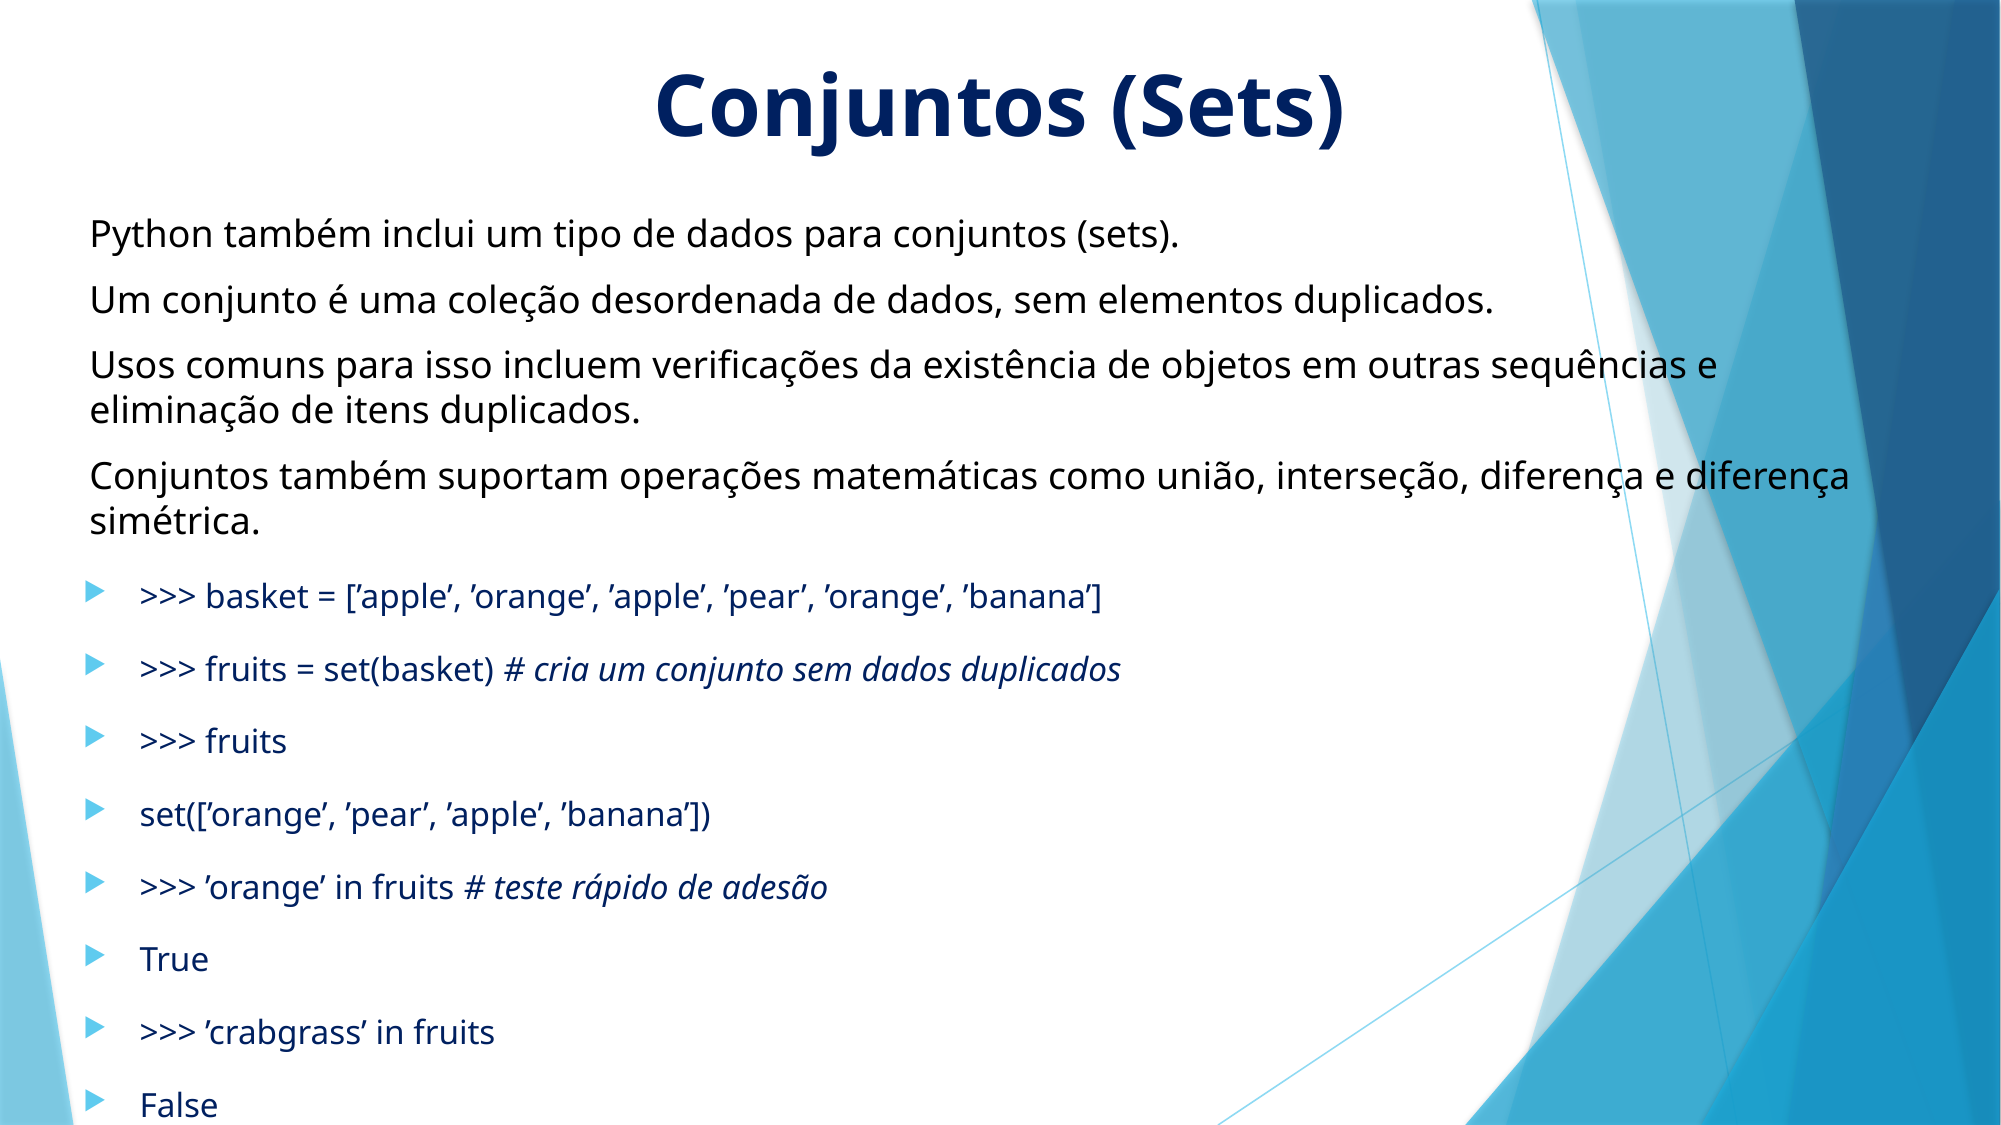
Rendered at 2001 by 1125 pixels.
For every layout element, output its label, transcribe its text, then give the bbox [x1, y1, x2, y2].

list Python também inclui um tipo de dados para conjuntos (sets). Um conjunto é uma coleção desordenada de dados, sem elementos duplicados. Usos comuns para isso incluem verificações da existência de objetos em outras sequências e eliminação de itens duplicados. Conjuntos também suportam operações matemáticas como união, interseção, diferença e diferença simétrica. >>> basket = [’apple’, ’orange’, ’apple’, ’pear’, ’orange’, ’banana’] >>> fruits = set(basket) # cria um conjunto sem dados duplicados >>> fruits set([’orange’, ’pear’, ’apple’, ’banana’]) >>> ’orange’ in fruits # teste rápido de adesão True >>> ’crabgrass’ in fruits False [68, 202, 1923, 1112]
title Conjuntos (Sets) [150, 43, 1850, 202]
